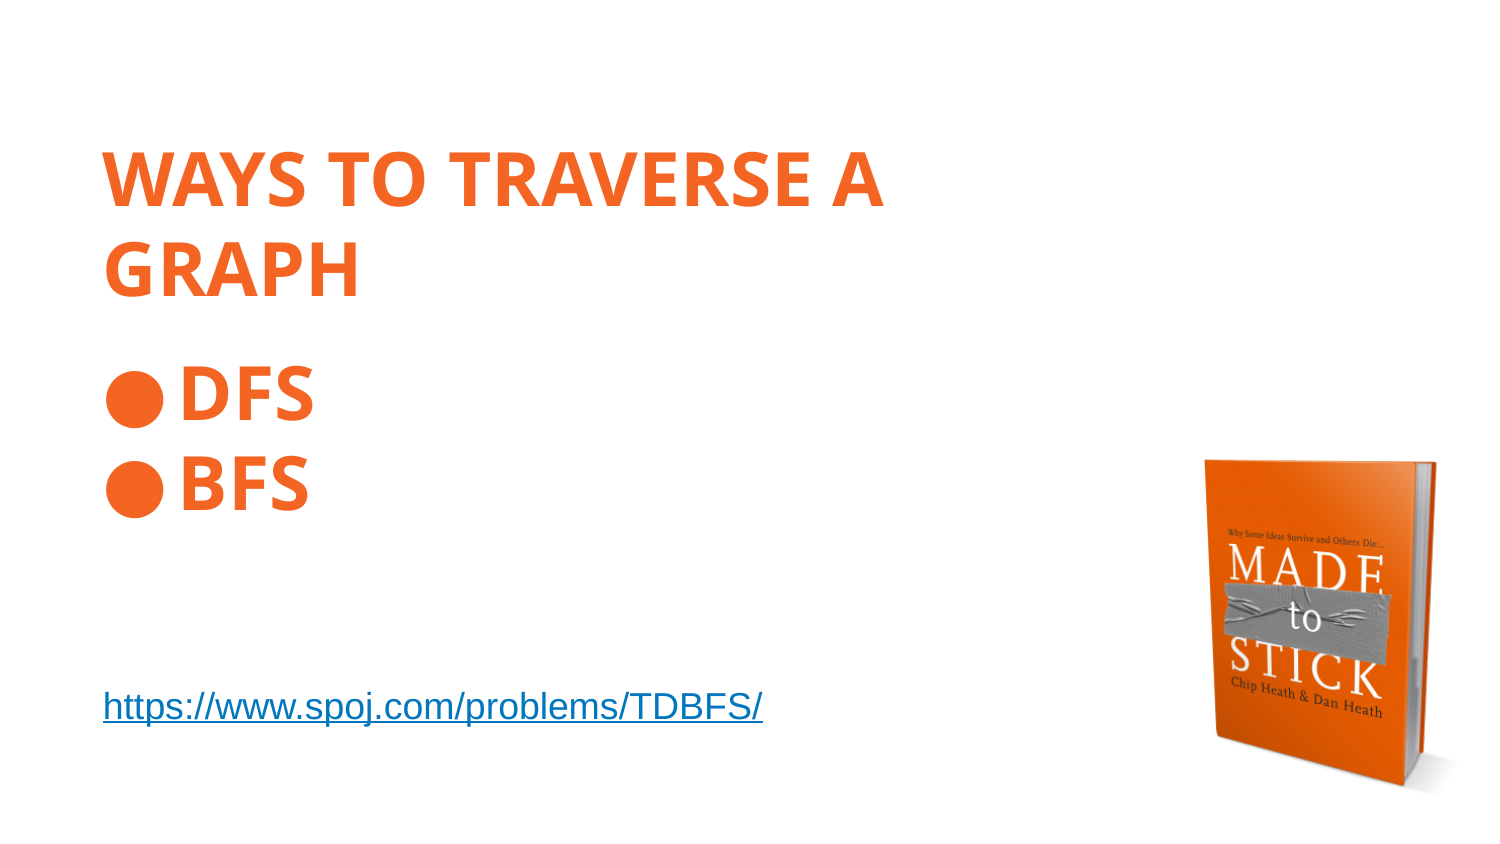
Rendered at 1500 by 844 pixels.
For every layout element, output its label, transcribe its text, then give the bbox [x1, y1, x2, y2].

picture [1204, 459, 1463, 797]
title WAYS TO TRAVERSE A GRAPH DFS BFS https://www.spoj.com/problems/TDBFS/ [87, 116, 941, 249]
